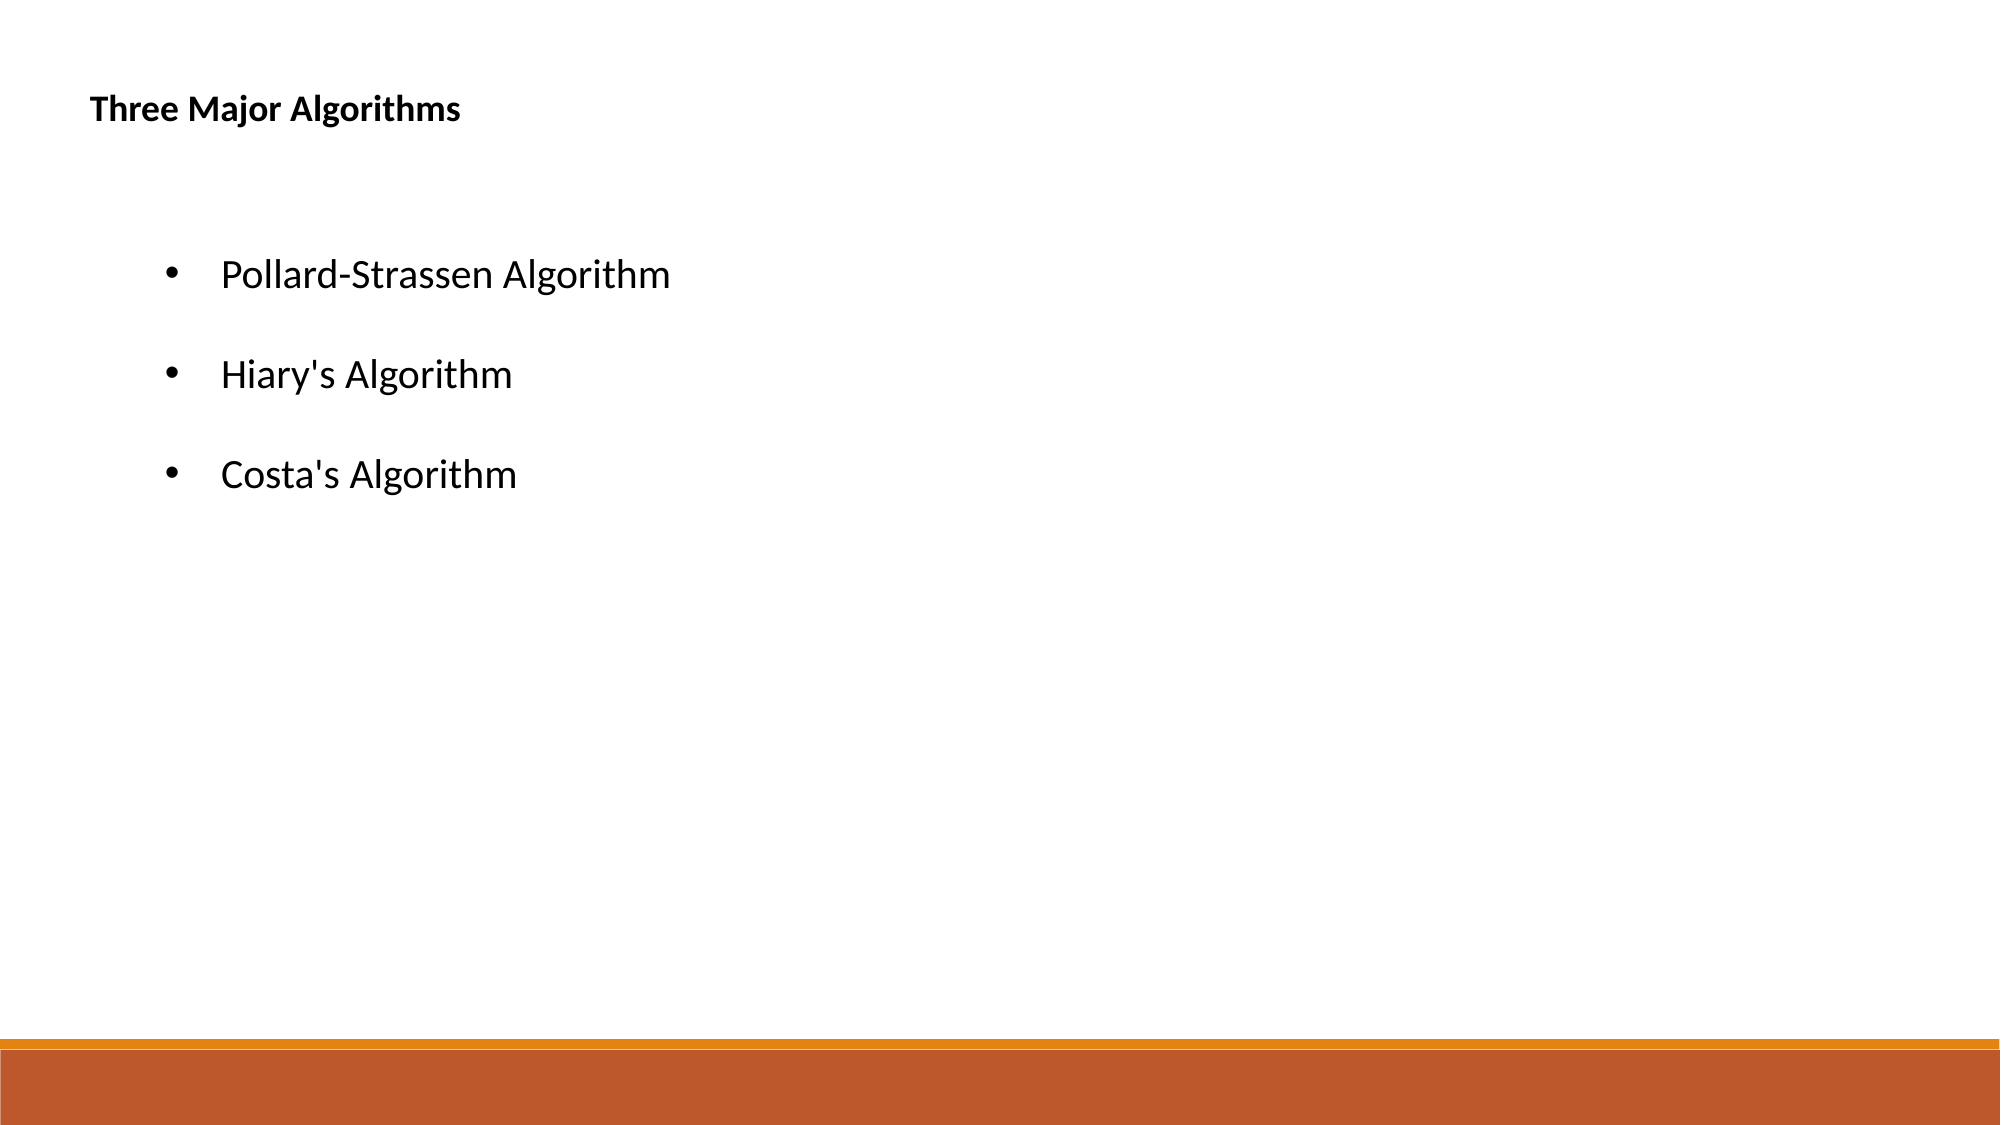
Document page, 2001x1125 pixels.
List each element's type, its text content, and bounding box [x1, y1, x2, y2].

text_box Pollard-Strassen Algorithm Hiary's Algorithm Costa's Algorithm [75, 239, 1260, 595]
text_box Three Major Algorithms [74, 76, 817, 136]
